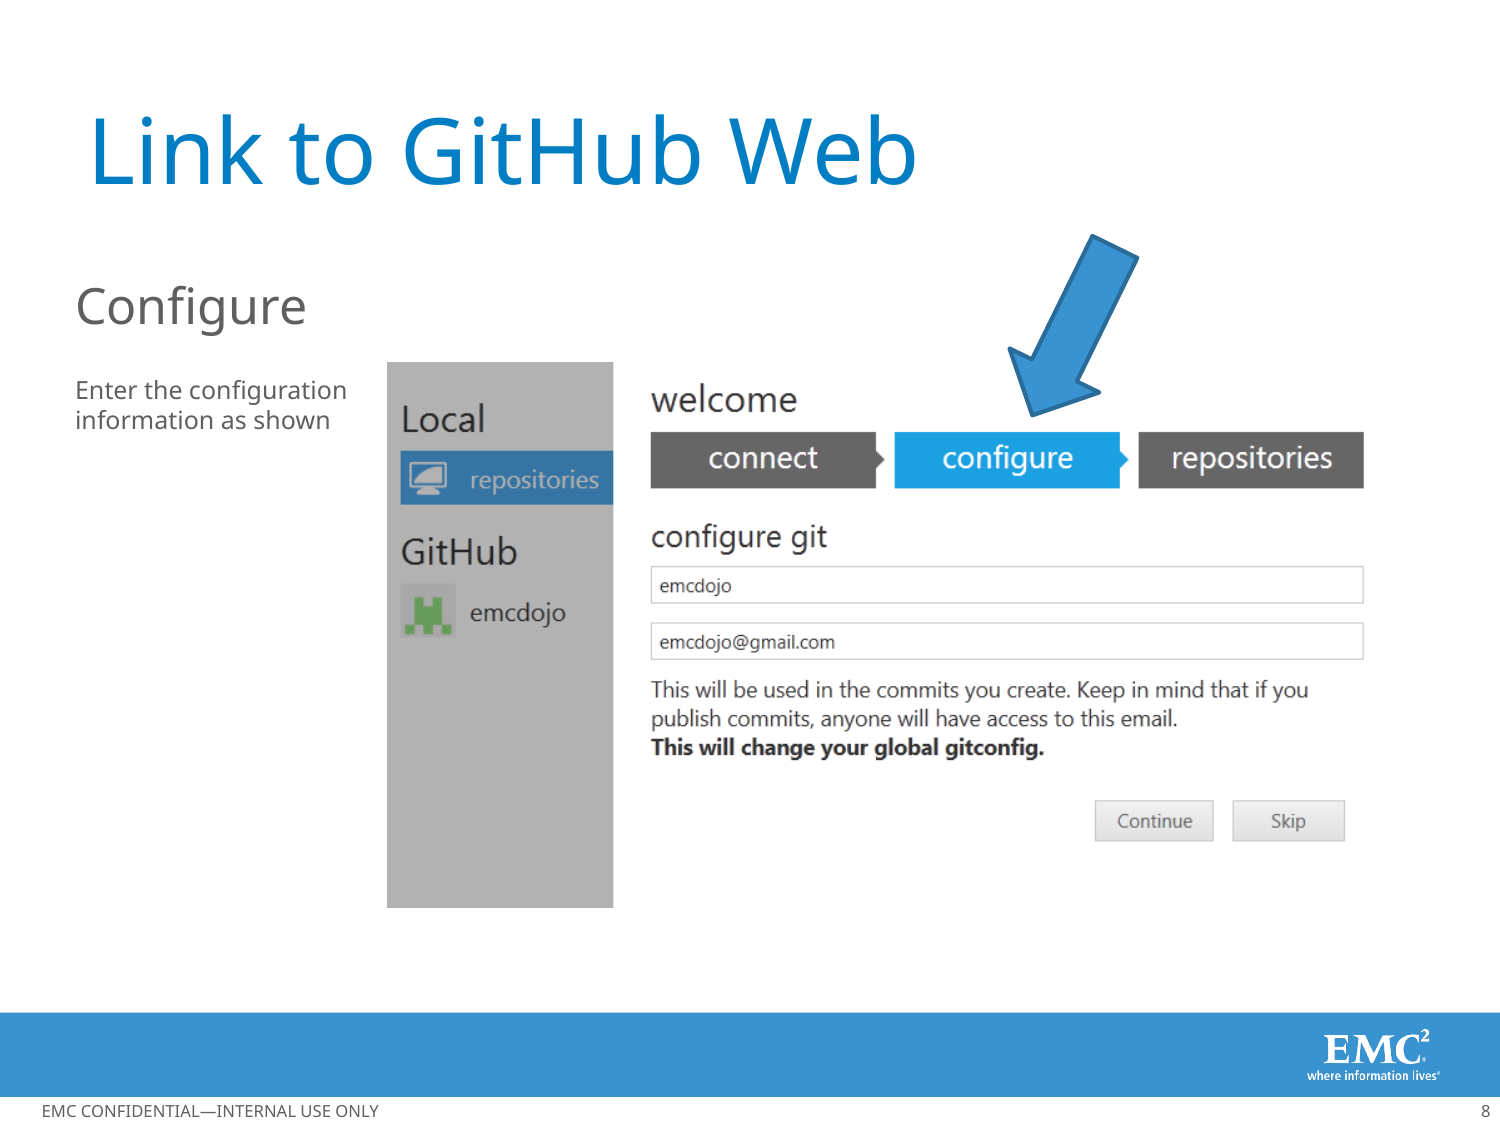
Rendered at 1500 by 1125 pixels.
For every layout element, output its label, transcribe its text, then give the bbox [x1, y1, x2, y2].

picture [387, 362, 1455, 908]
title Link to GitHub Web [87, 75, 1400, 204]
text_box [1007, 233, 1140, 360]
text_box Configure Enter the configuration information as shown [74, 275, 375, 988]
picture [1307, 1029, 1440, 1080]
